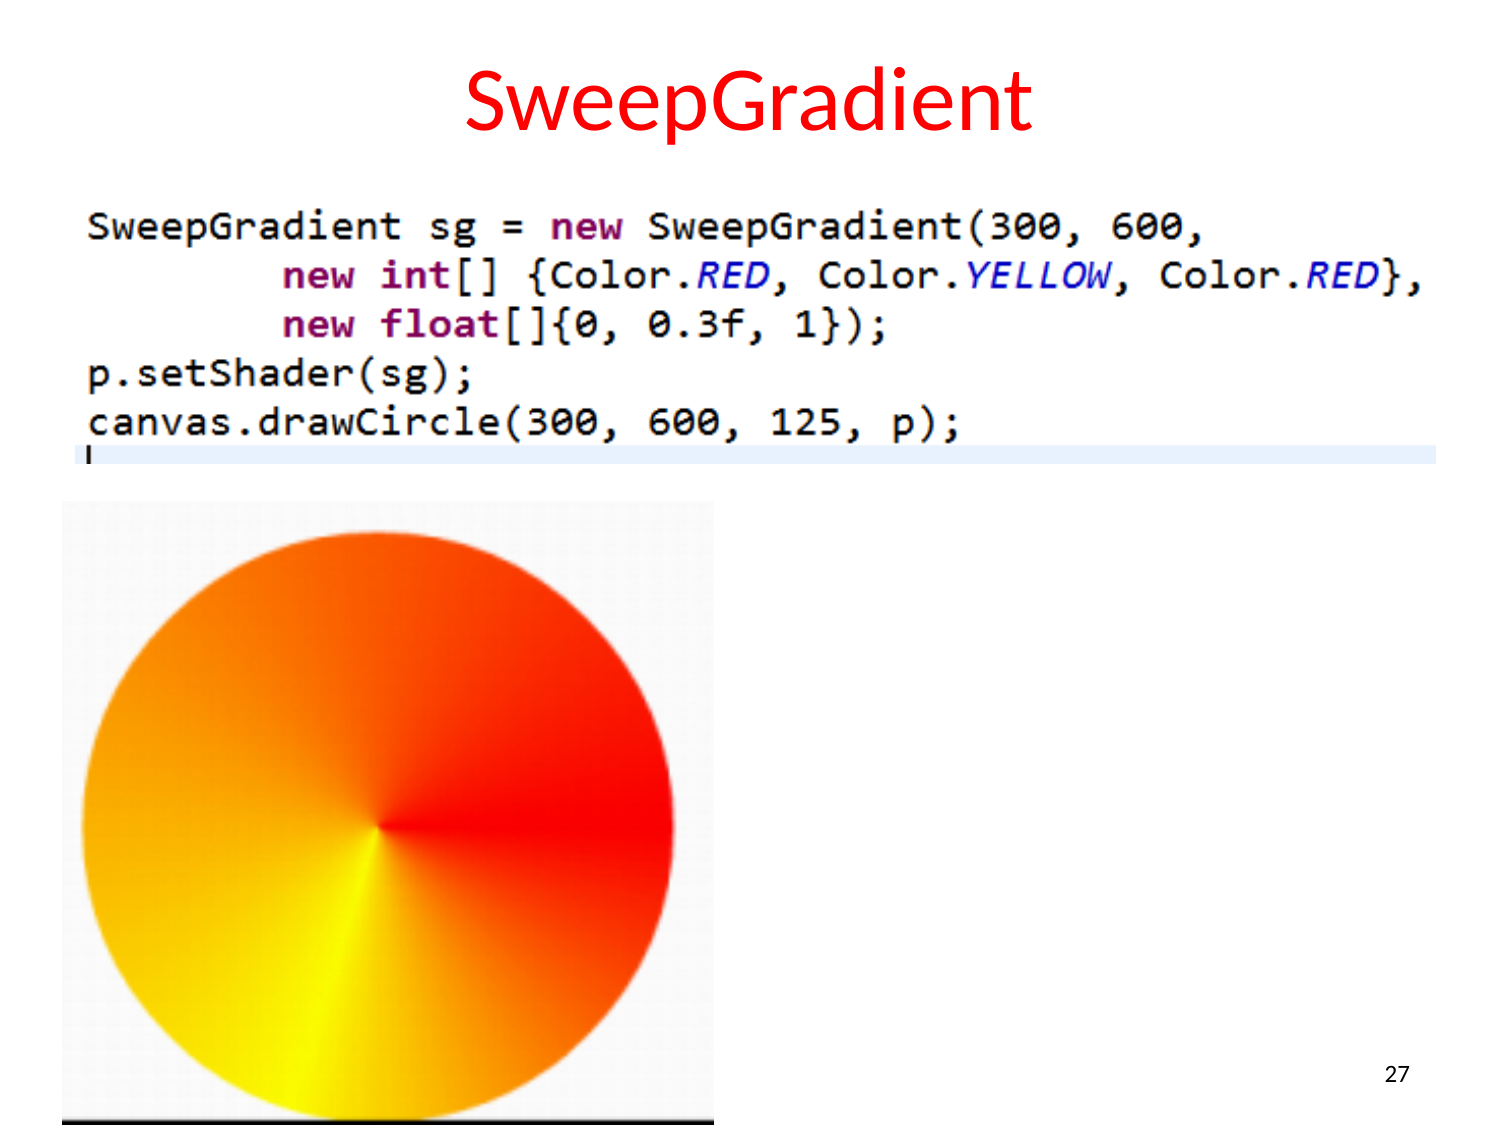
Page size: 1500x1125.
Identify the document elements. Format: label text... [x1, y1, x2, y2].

picture [74, 199, 1437, 465]
slide_number 27 [1074, 1042, 1425, 1103]
title SweepGradient [75, 0, 1425, 188]
picture [62, 500, 714, 1125]
